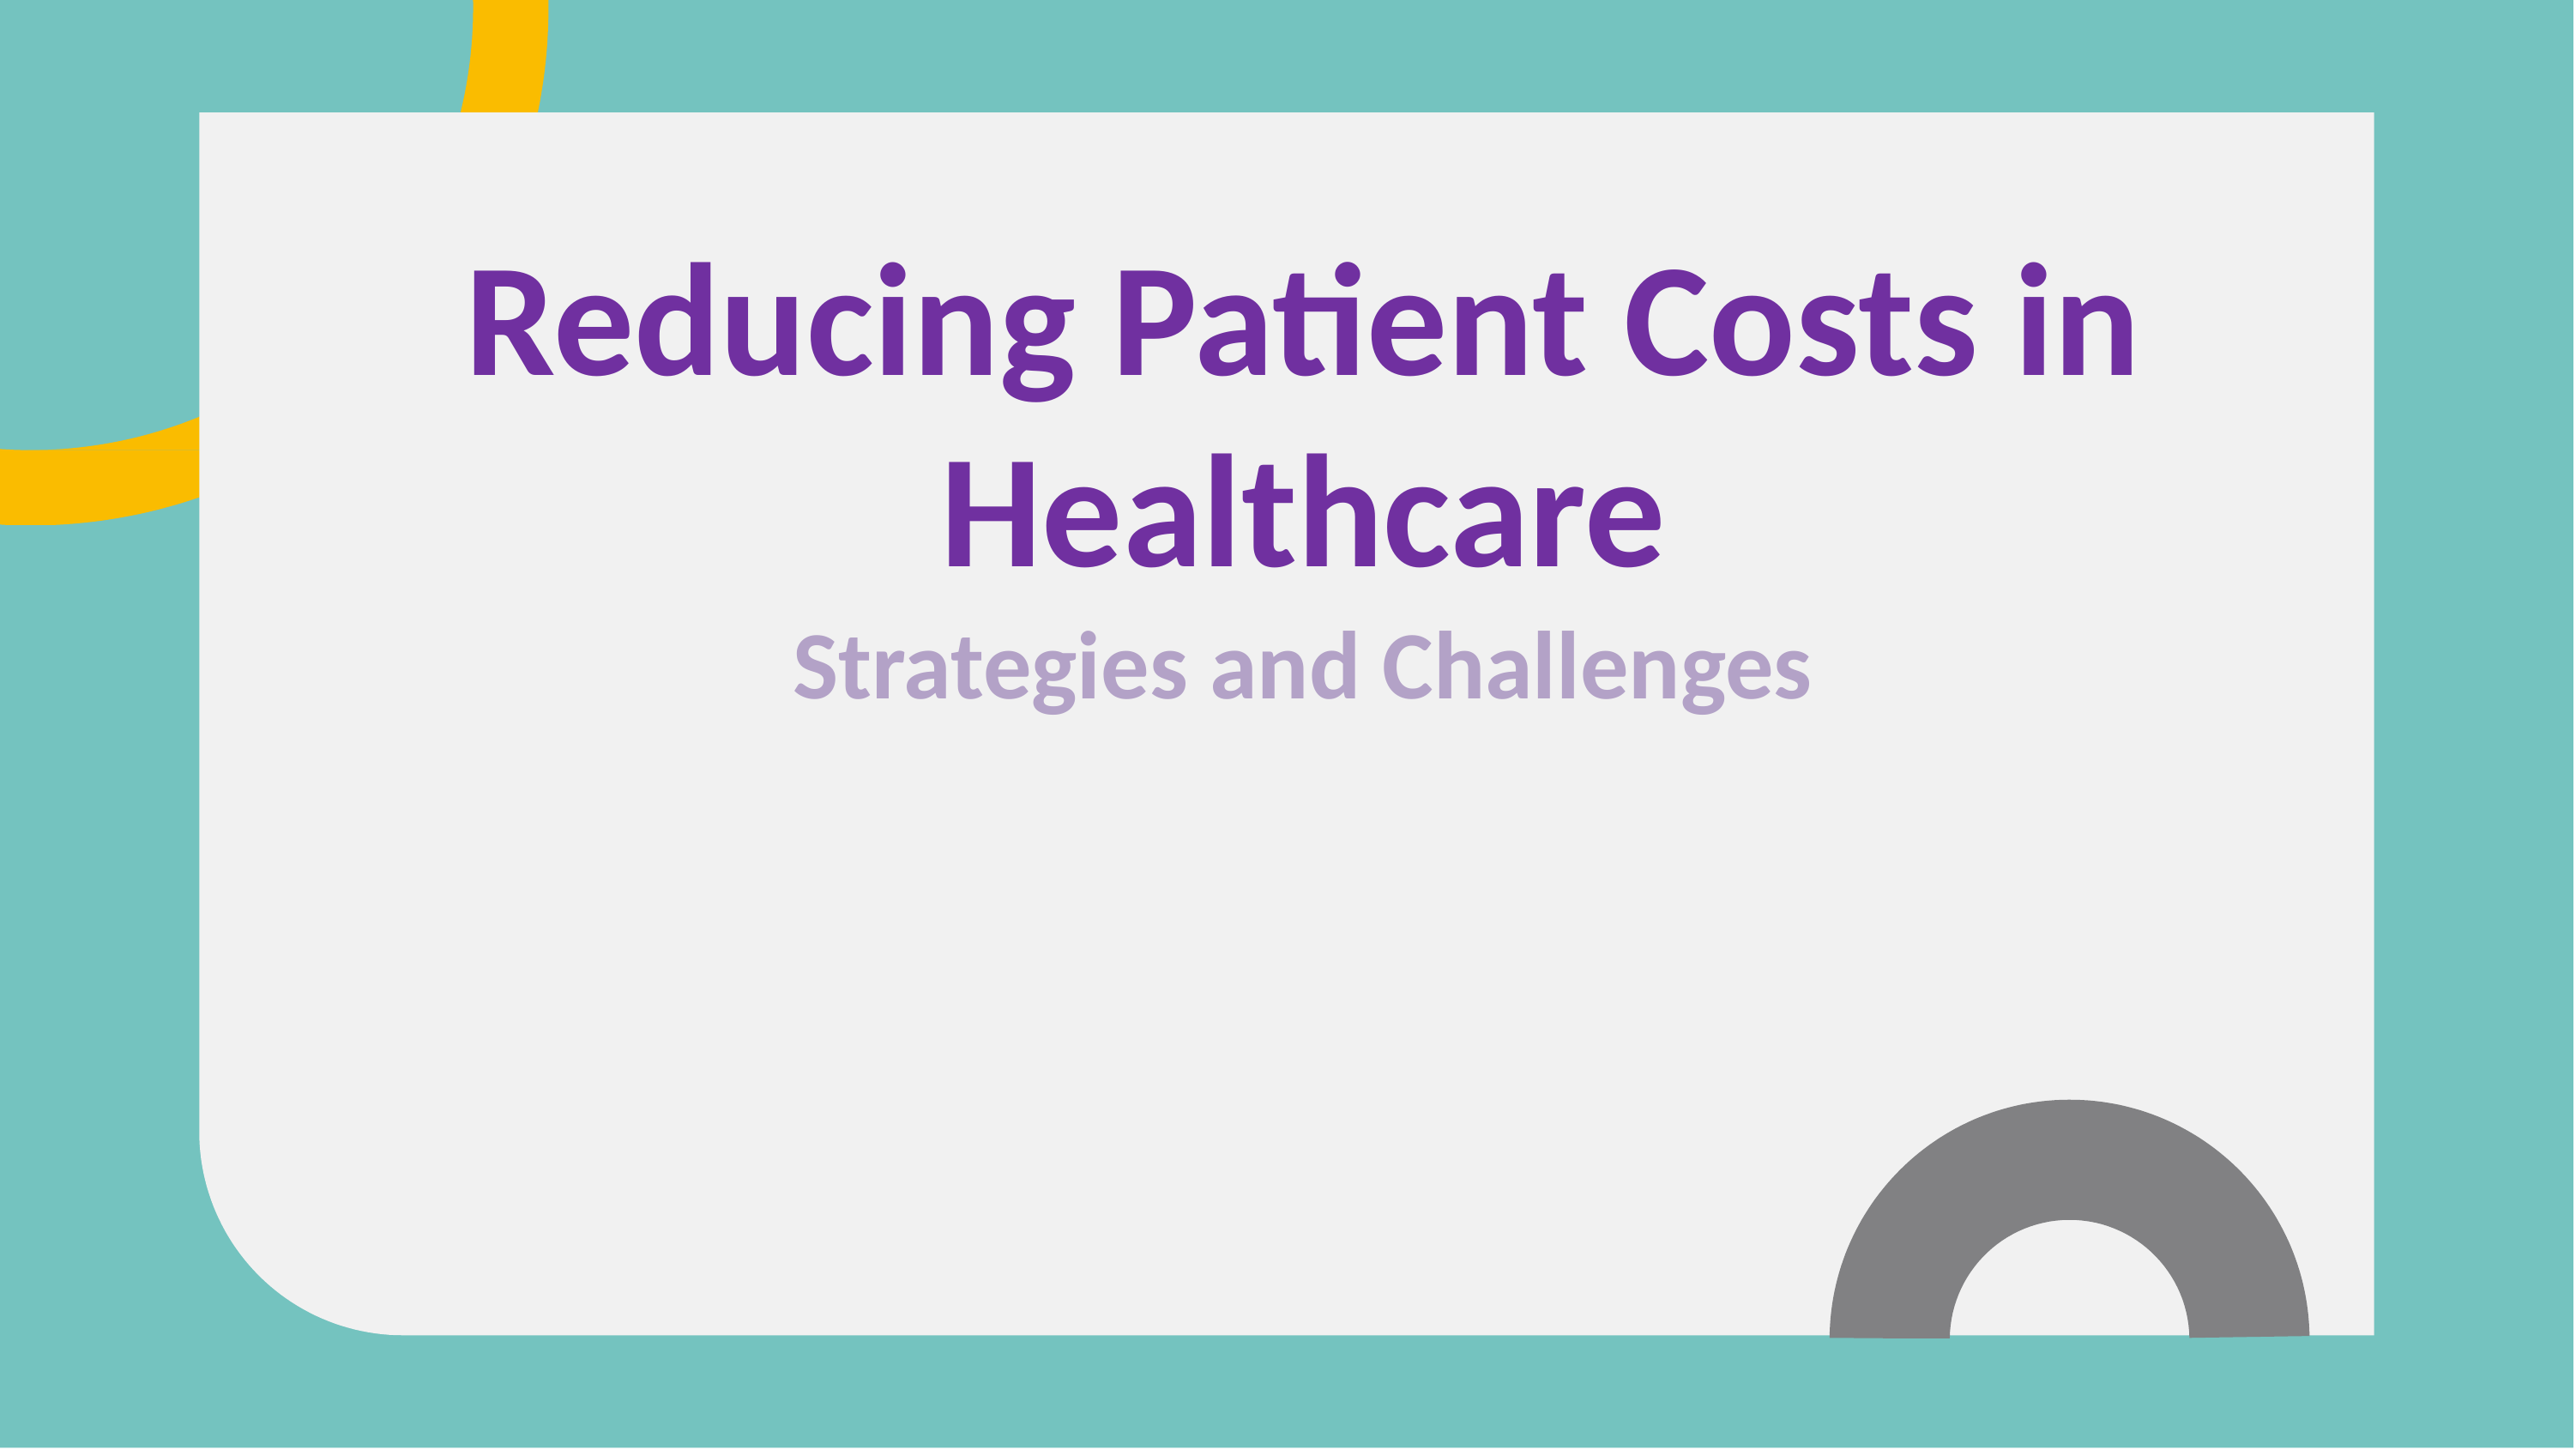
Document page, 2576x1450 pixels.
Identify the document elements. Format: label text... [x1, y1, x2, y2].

text_box Reducing Patient Costs in Healthcare Strategies and Challenges [417, 221, 2188, 722]
